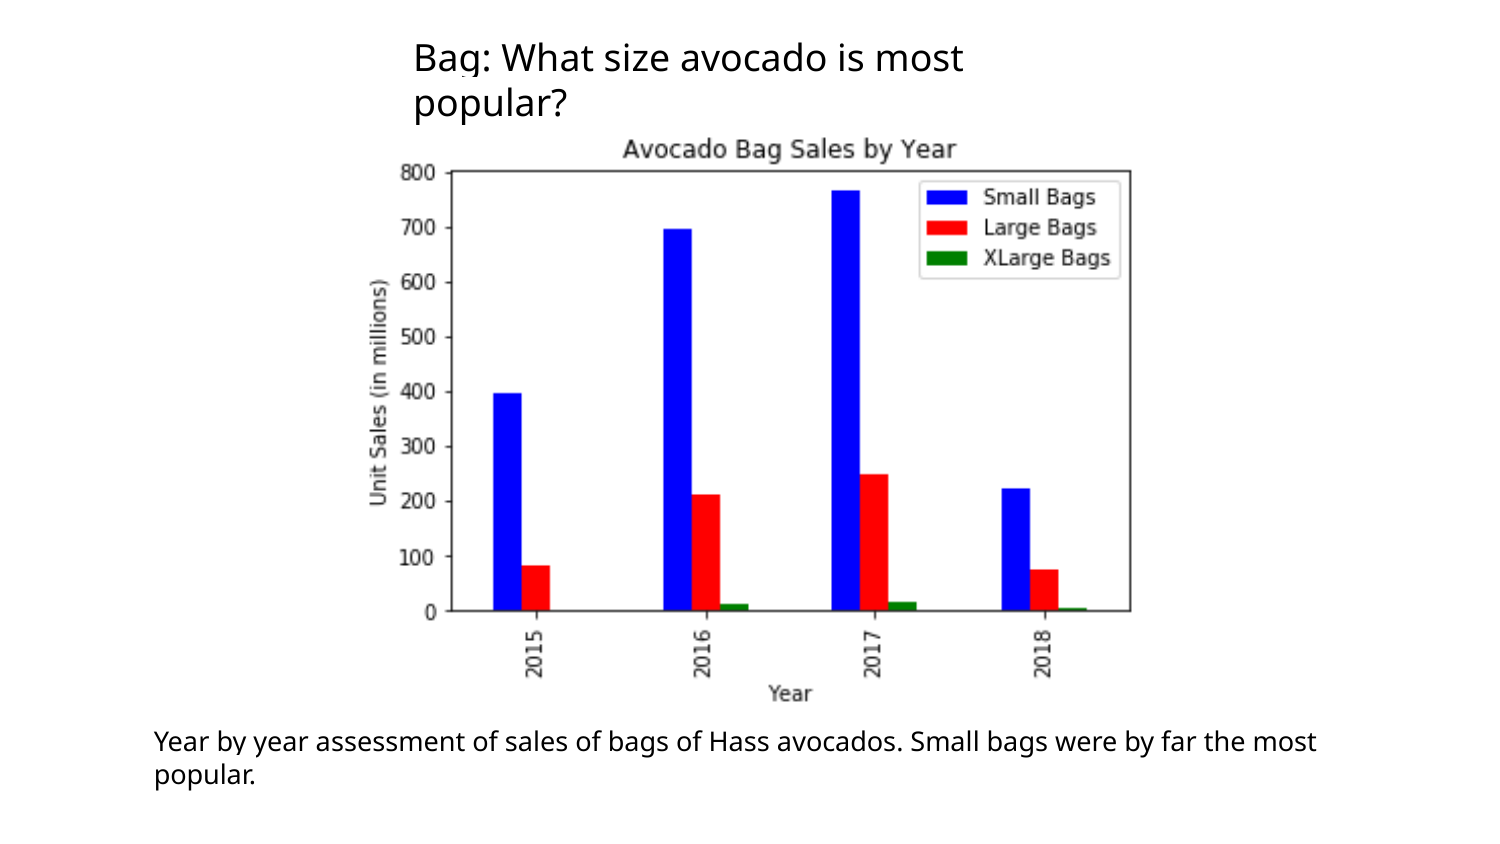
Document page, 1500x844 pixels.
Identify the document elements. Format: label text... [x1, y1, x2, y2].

picture [356, 124, 1145, 720]
text_box Bag: What size avocado is most popular? [398, 19, 1103, 95]
list Year by year assessment of sales of bags of Hass avocados. Small bags were by far the most popular. [138, 719, 1362, 795]
